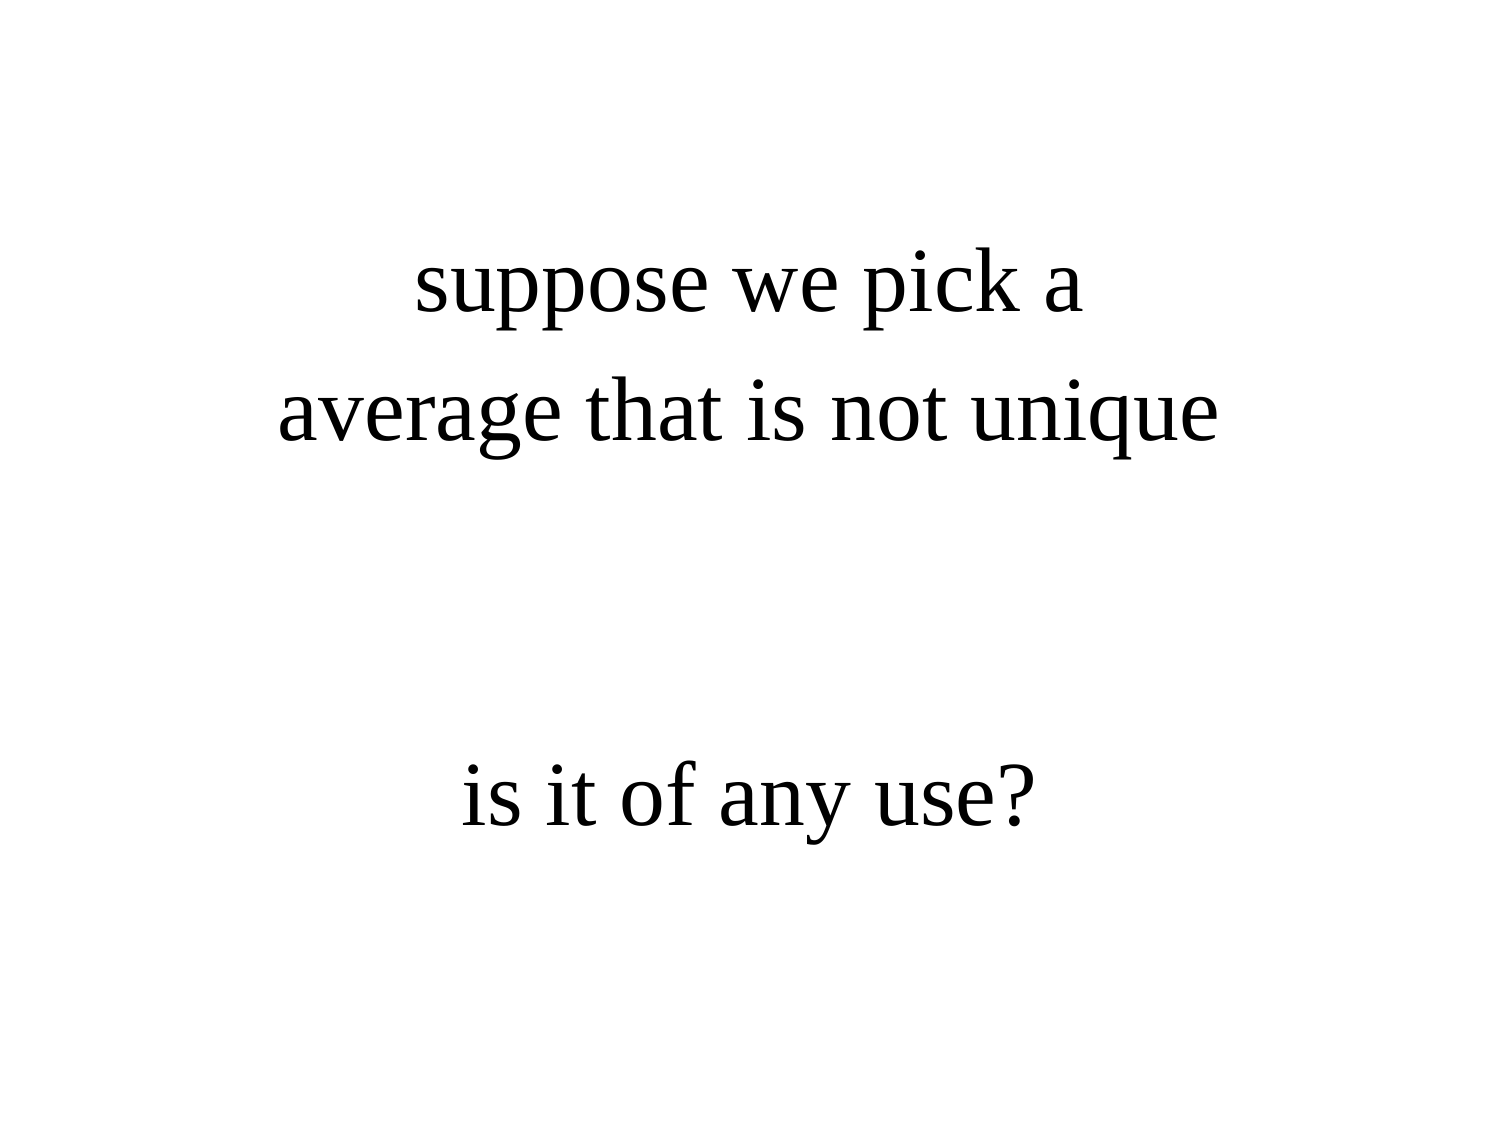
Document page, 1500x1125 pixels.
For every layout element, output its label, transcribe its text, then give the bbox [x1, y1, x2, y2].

list suppose we pick a average that is not unique is it of any use? [75, 212, 1425, 888]
